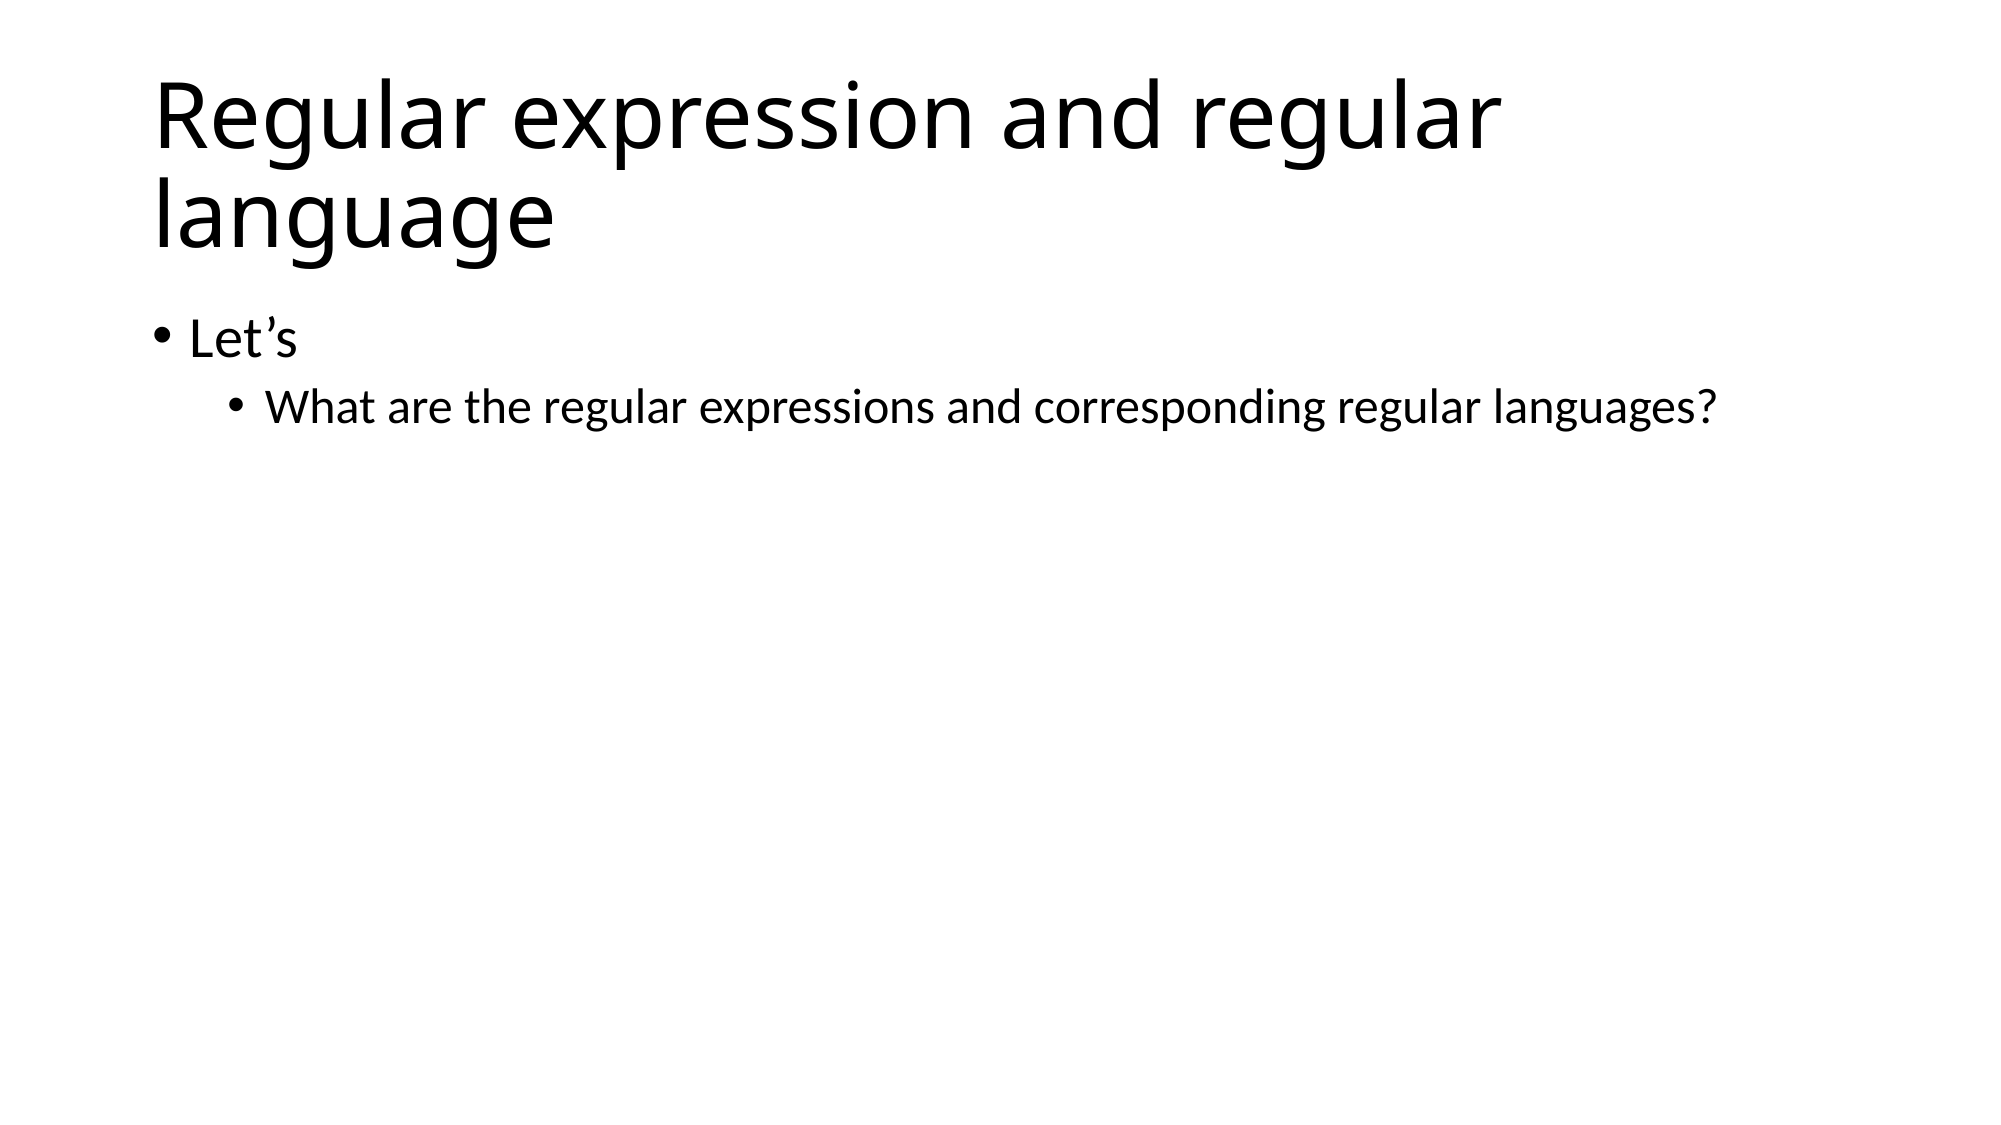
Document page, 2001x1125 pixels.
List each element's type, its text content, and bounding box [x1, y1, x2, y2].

title Regular expression and regular language [137, 59, 1863, 278]
